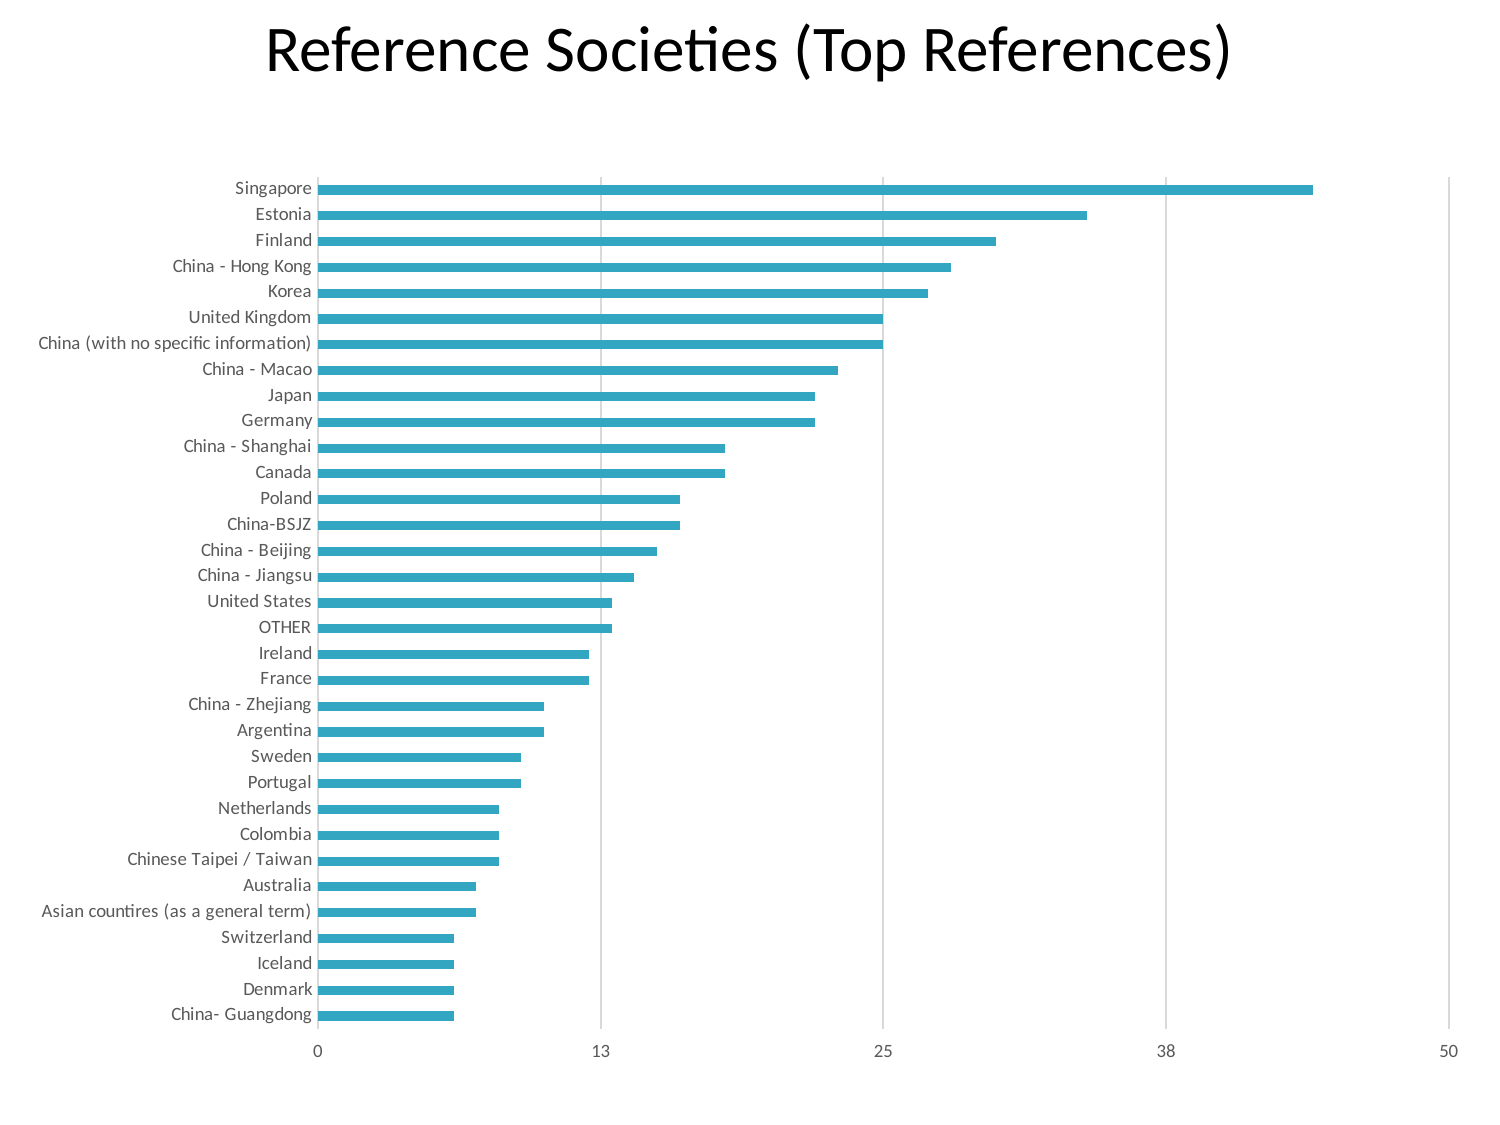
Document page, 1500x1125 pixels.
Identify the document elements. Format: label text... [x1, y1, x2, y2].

title Reference Societies (Top References) [74, 4, 1426, 86]
chart [23, 158, 1460, 1065]
